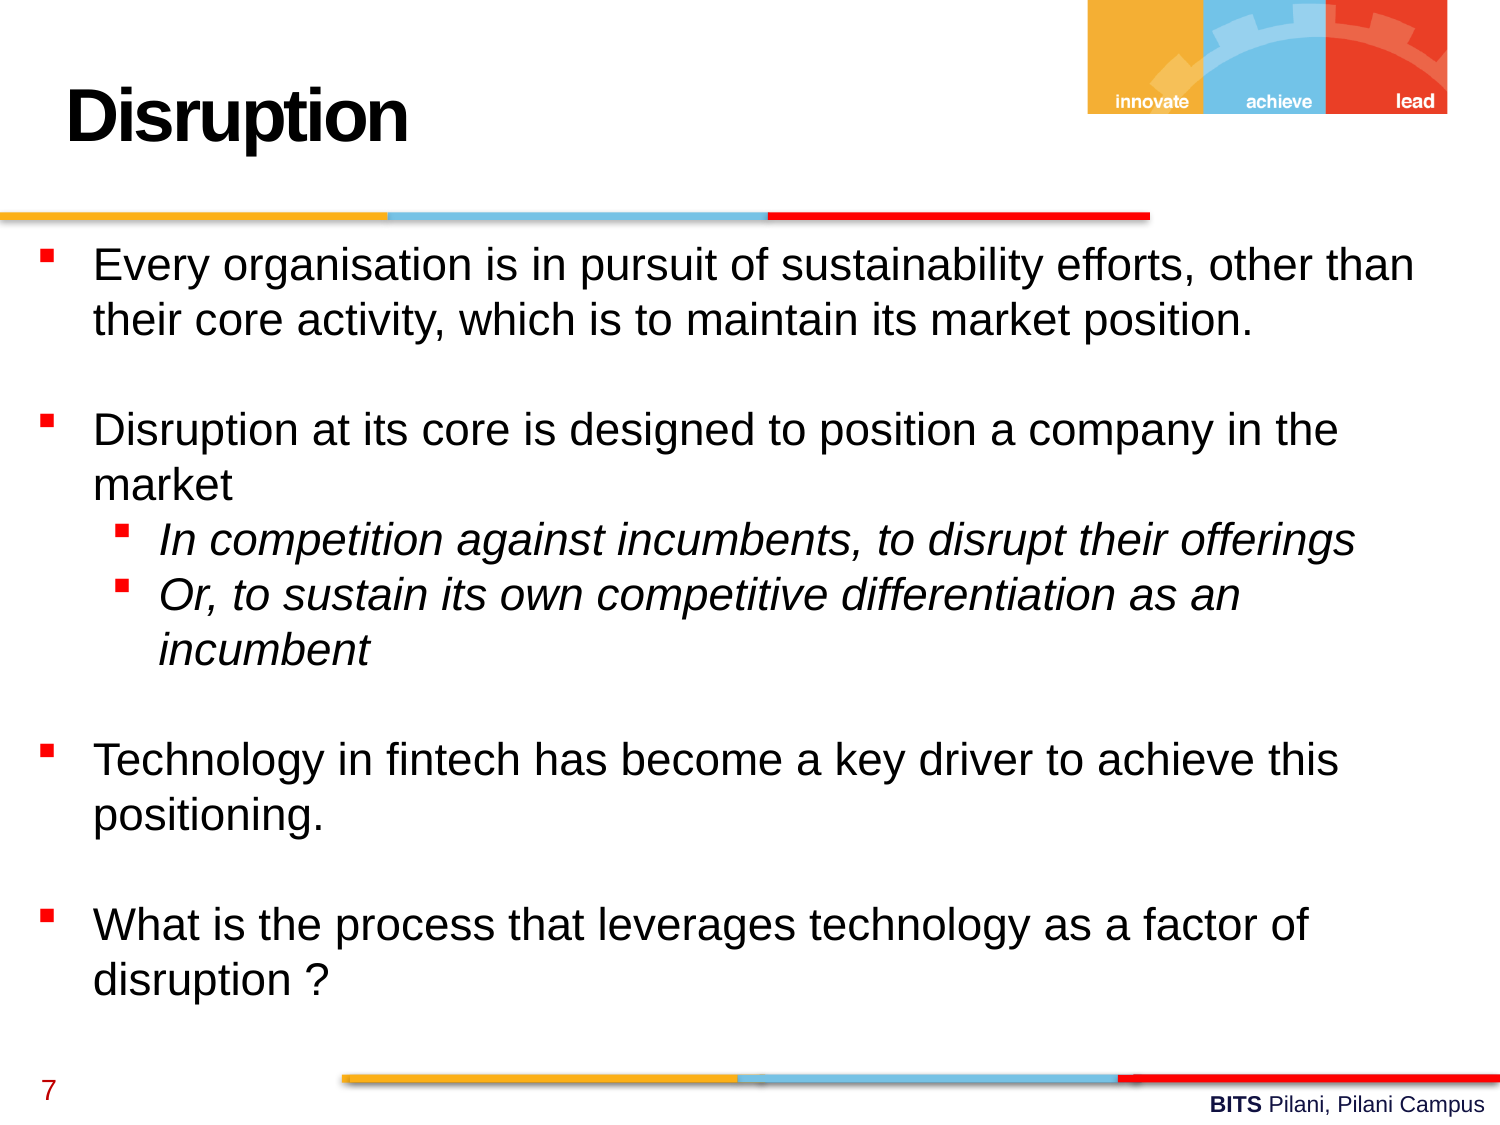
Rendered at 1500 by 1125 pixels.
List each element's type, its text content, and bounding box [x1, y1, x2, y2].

text_box Disruption [50, 24, 1450, 213]
text_box Every organisation is in pursuit of sustainability efforts, other than their core activity, which is to maintain its market position. Disruption at its core is designed to position a company in the market In competition against incumbents, to disrupt their offerings Or, to sustain its own competitive differentiation as an incumbent Technology in fintech has become a key driver to achieve this positioning. What is the process that leverages technology as a factor of disruption ? [21, 227, 1447, 1012]
slide_number 7 [25, 1059, 376, 1119]
picture [1087, 0, 1448, 24]
